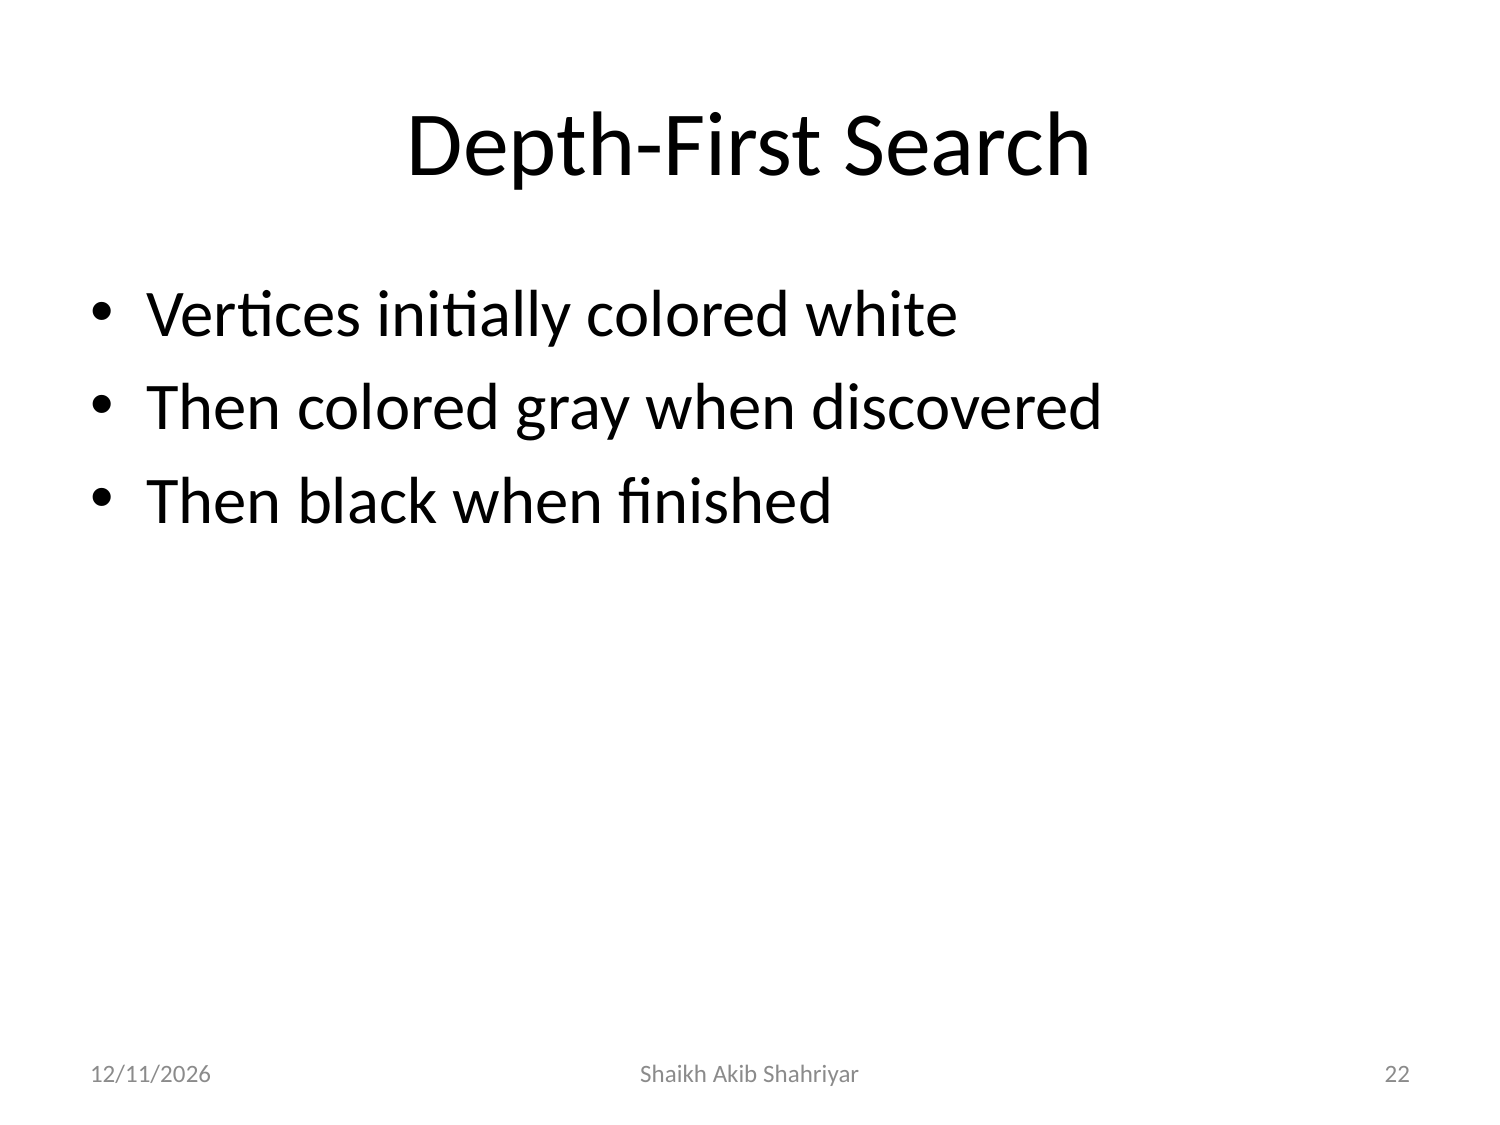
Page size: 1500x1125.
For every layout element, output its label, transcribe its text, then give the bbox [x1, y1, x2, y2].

title Depth-First Search [75, 45, 1425, 233]
slide_number 22 [1074, 1042, 1425, 1103]
list Vertices initially colored white Then colored gray when discovered Then black when finished [75, 262, 1425, 1005]
footer Shaikh Akib Shahriyar [512, 1042, 988, 1103]
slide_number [75, 1042, 425, 1103]
